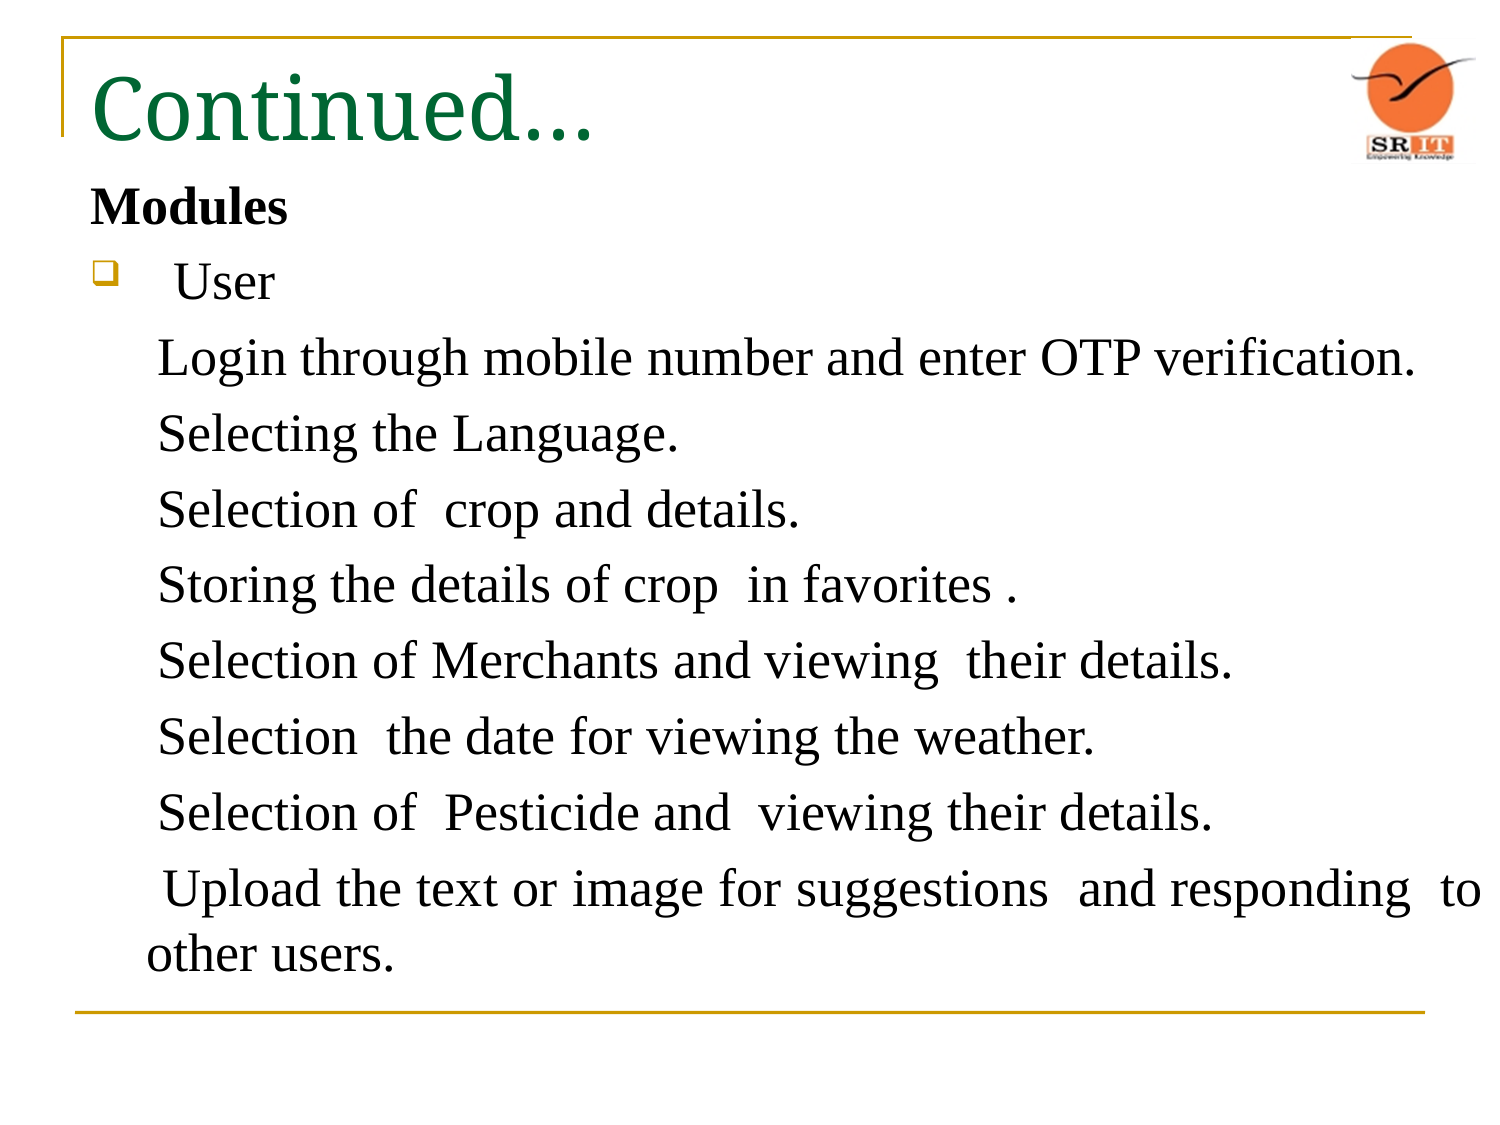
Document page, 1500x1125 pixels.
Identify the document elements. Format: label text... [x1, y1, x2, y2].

picture [1350, 37, 1477, 162]
list Modules User Login through mobile number and enter OTP verification. Selecting the Language. Selection of crop and details. Storing the details of crop in favorites . Selection of Merchants and viewing their details. Selection the date for viewing the weather. Selection of Pesticide and viewing their details. Upload the text or image for suggestions and responding to other users. [74, 162, 1500, 963]
title Continued… [74, 45, 1426, 162]
